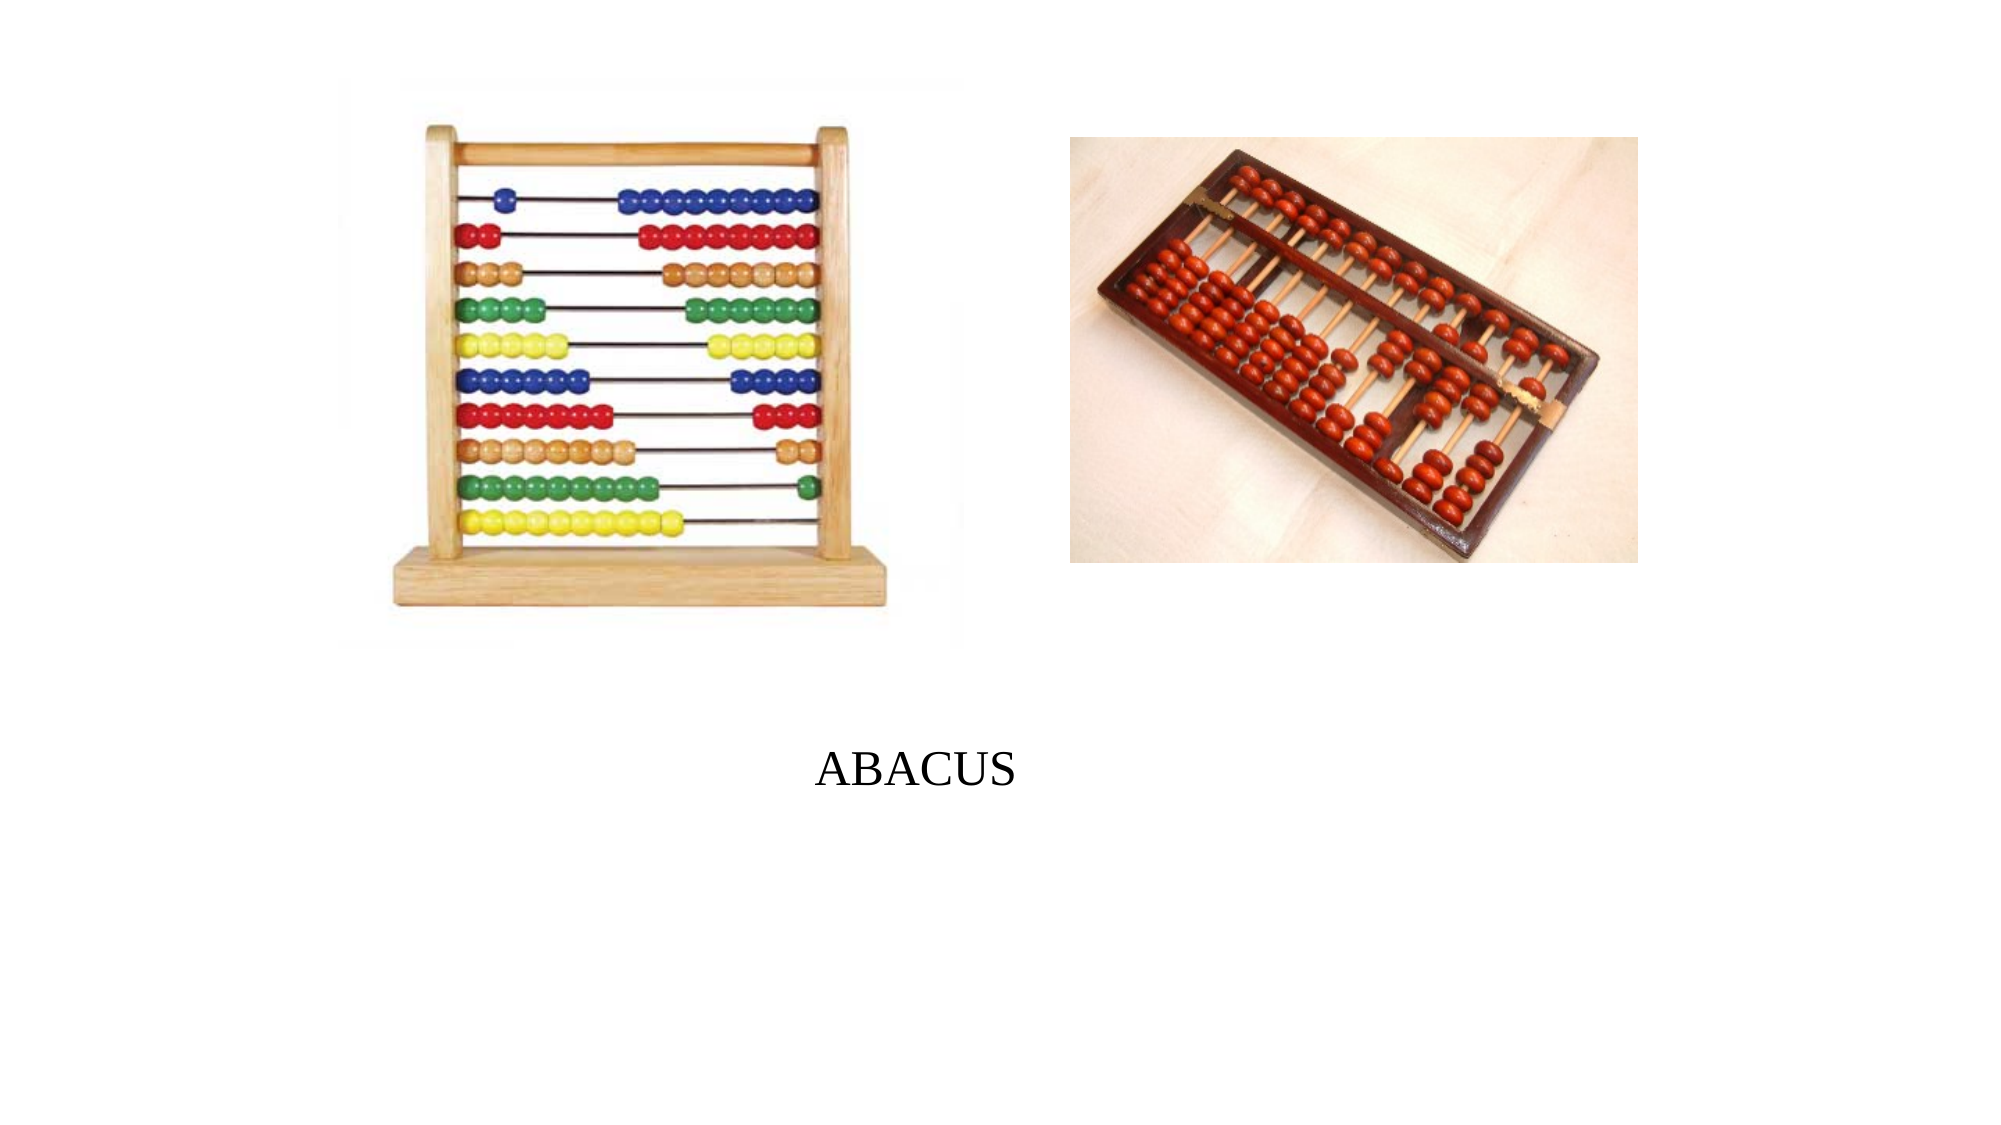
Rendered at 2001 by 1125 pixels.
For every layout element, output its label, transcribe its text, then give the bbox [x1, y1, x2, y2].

picture [338, 78, 964, 649]
picture [1070, 137, 1638, 563]
text_box ABACUS [799, 727, 1032, 803]
